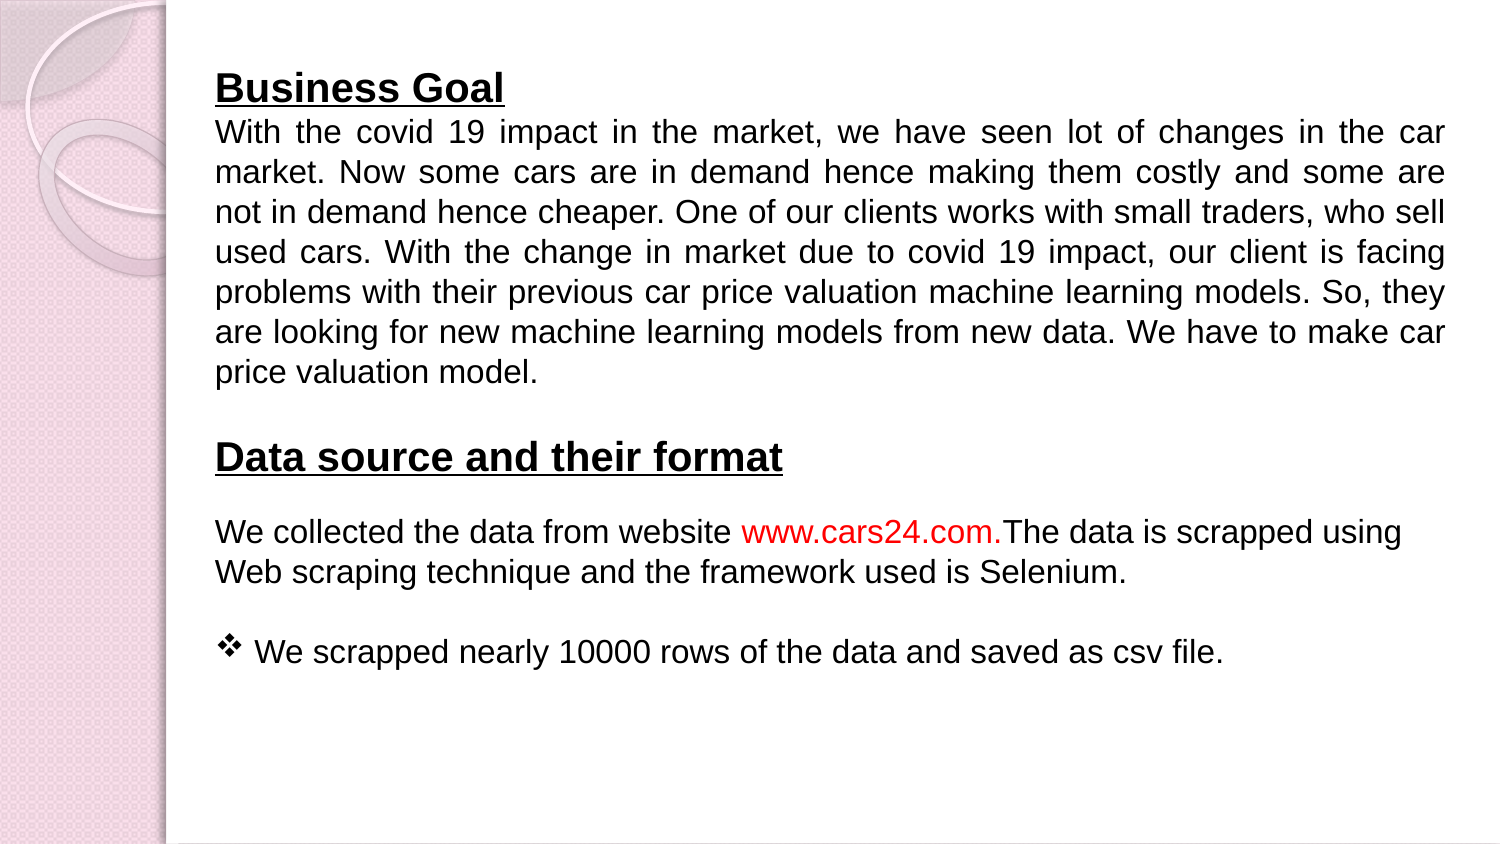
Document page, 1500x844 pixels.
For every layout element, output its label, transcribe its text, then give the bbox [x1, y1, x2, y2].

text_box Business Goal With the covid 19 impact in the market, we have seen lot of changes in the car market. Now some cars are in demand hence making them costly and some are not in demand hence cheaper. One of our clients works with small traders, who sell used cars. With the change in market due to covid 19 impact, our client is facing problems with their previous car price valuation machine learning models. So, they are looking for new machine learning models from new data. We have to make car price valuation model. Data source and their format We collected the data from website www.cars24.com.The data is scrapped using Web scraping technique and the framework used is Selenium. We scrapped nearly 10000 rows of the data and saved as csv file. [199, 53, 1463, 678]
